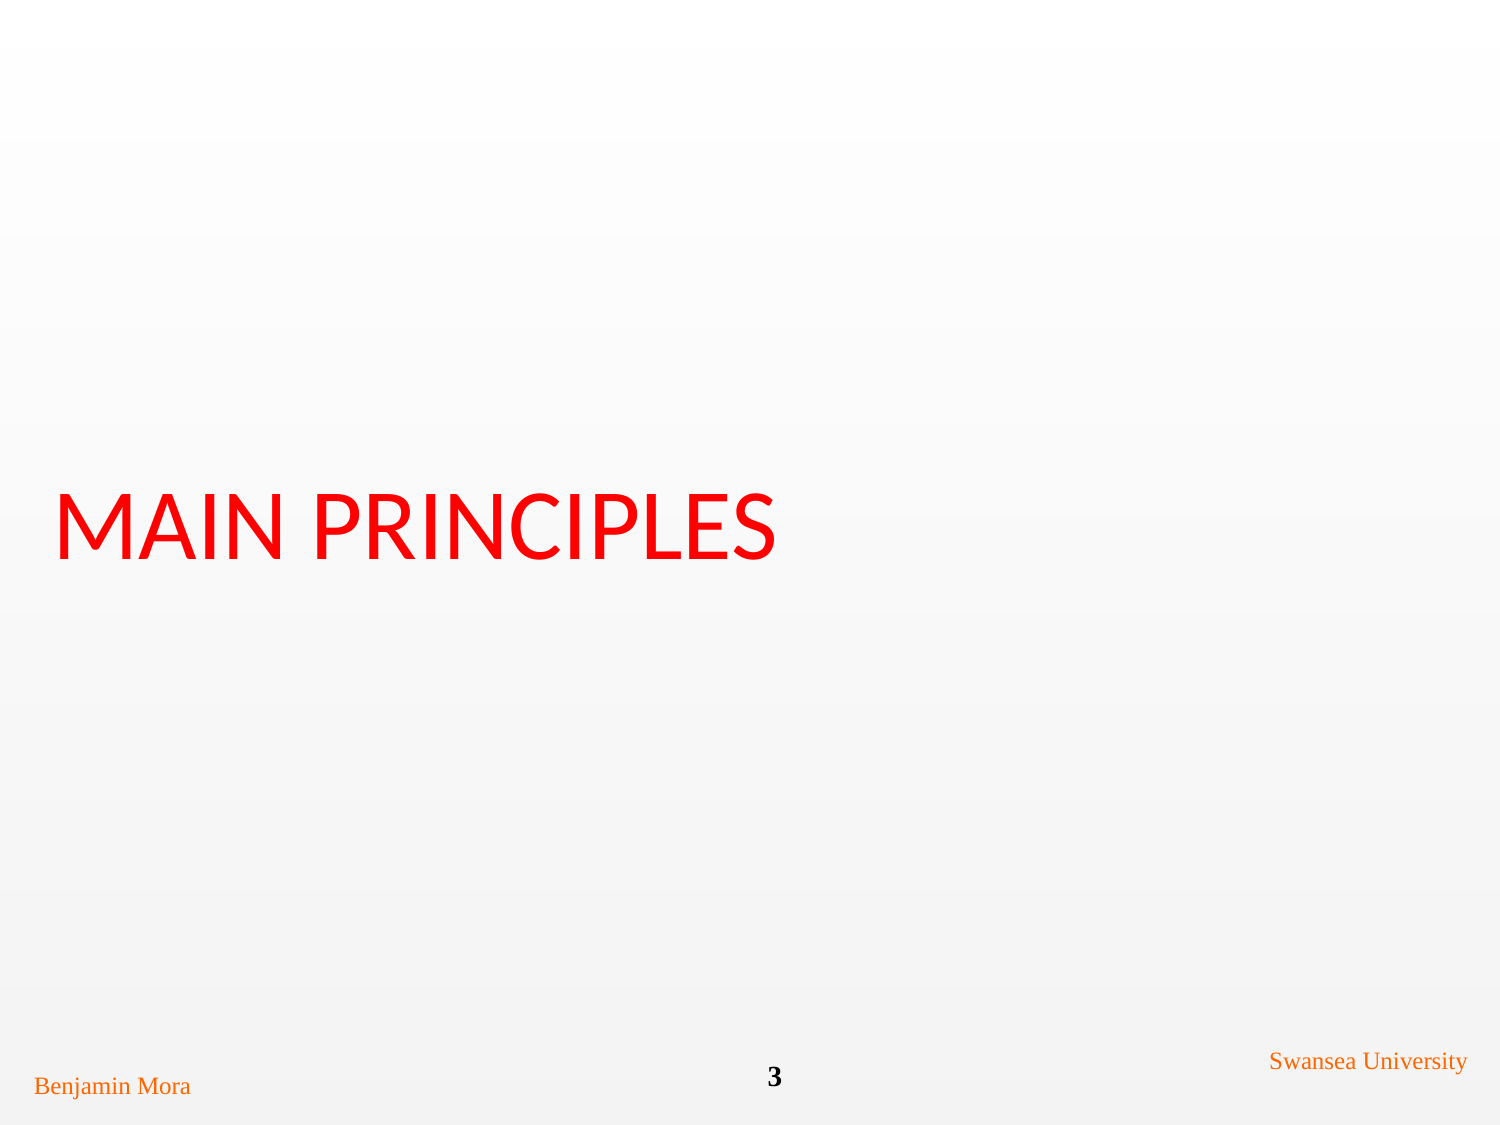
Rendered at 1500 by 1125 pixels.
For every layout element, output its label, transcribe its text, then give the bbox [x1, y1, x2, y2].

title Main Principles [37, 450, 1463, 588]
text_box Benjamin Mora [12, 1062, 213, 1108]
text_box 3 [675, 1049, 875, 1100]
text_box Swansea University [1249, 1037, 1488, 1083]
